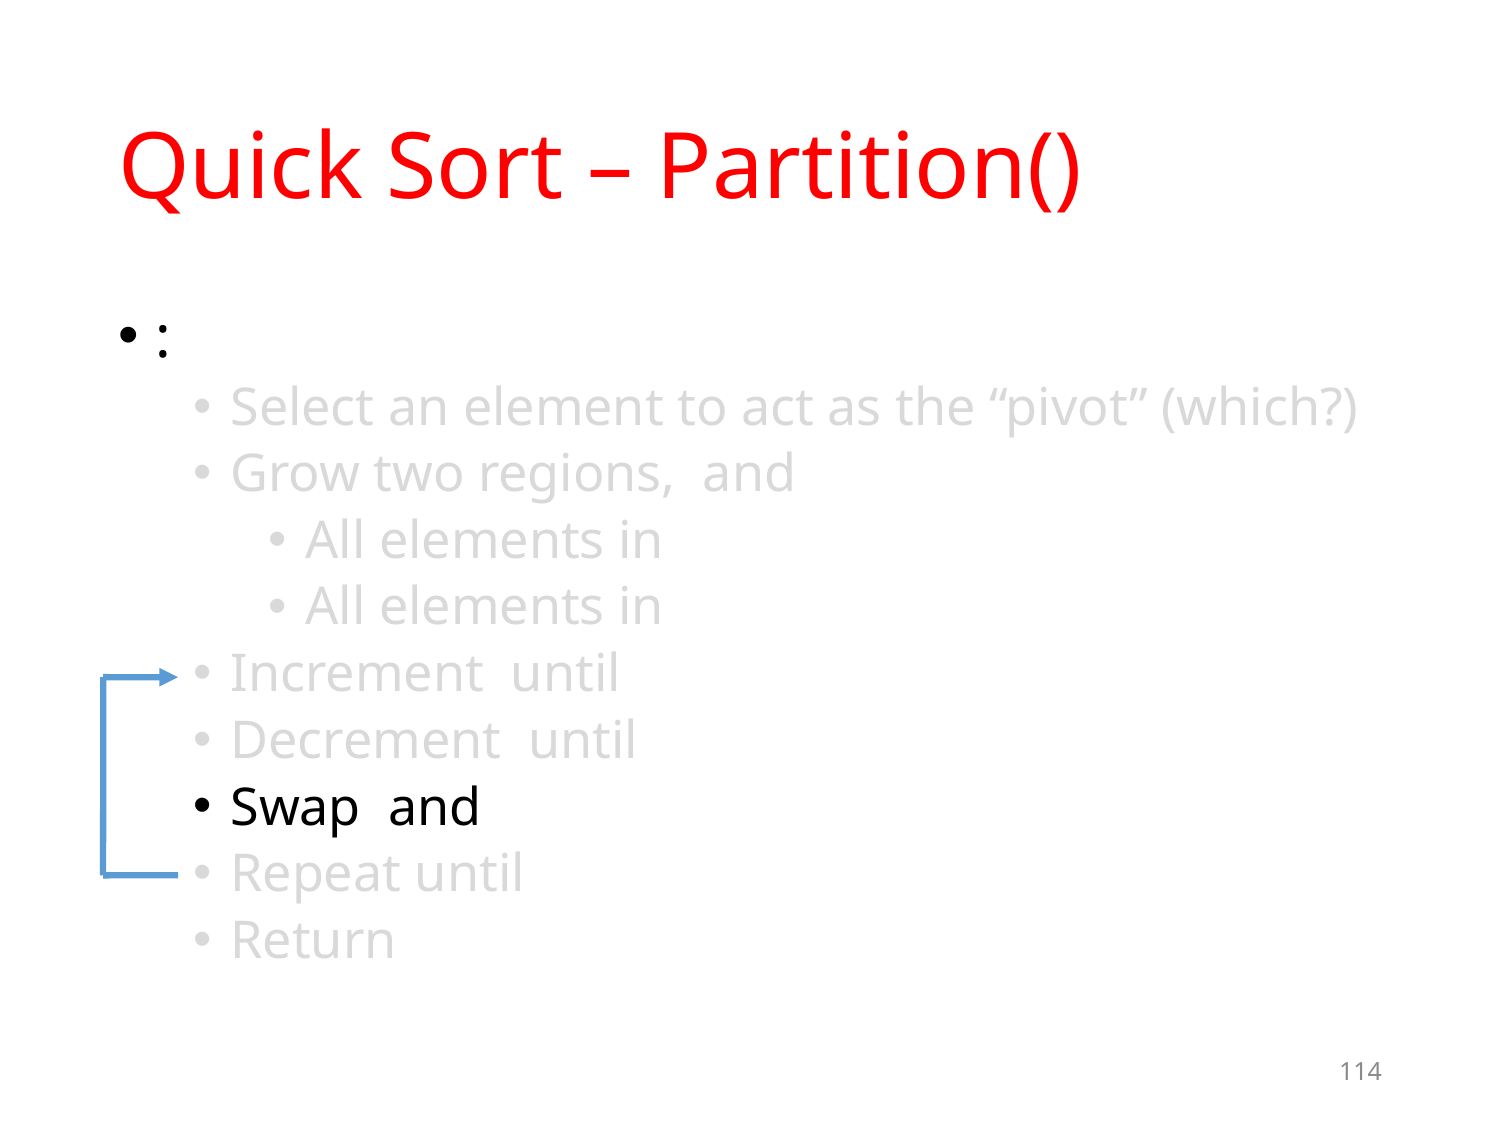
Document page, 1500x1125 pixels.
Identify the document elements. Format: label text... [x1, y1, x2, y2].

slide_number 114 [1059, 1042, 1397, 1103]
title Quick Sort – Partition() [103, 59, 1397, 278]
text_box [103, 677, 179, 876]
